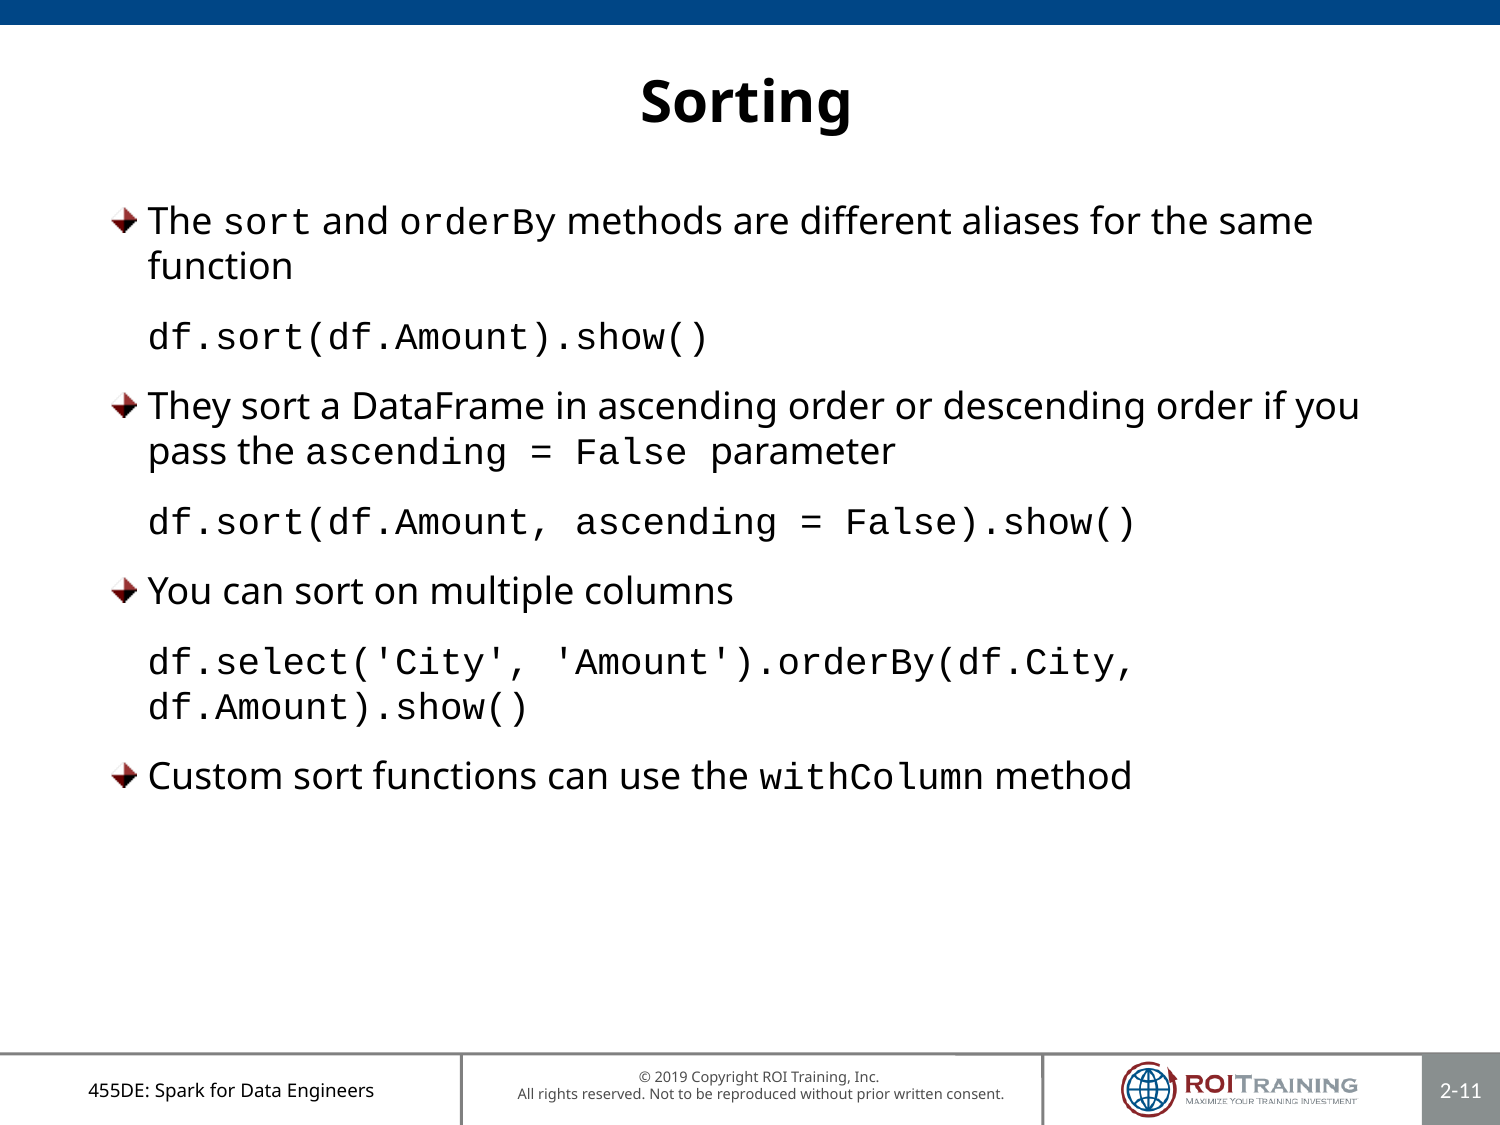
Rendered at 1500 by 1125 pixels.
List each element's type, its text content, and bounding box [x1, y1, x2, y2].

list The sort and orderBy methods are different aliases for the same function df.sort(df.Amount).show() They sort a DataFrame in ascending order or descending order if you pass the ascending = False parameter df.sort(df.Amount, ascending = False).show() You can sort on multiple columns df.select('City', 'Amount').orderBy(df.City, df.Amount).show() Custom sort functions can use the withColumn method [95, 189, 1411, 1022]
title Sorting [172, 47, 1322, 151]
picture [110, 206, 137, 233]
picture [110, 391, 137, 418]
picture [1113, 1060, 1362, 1118]
picture [110, 576, 137, 603]
picture [110, 761, 137, 788]
